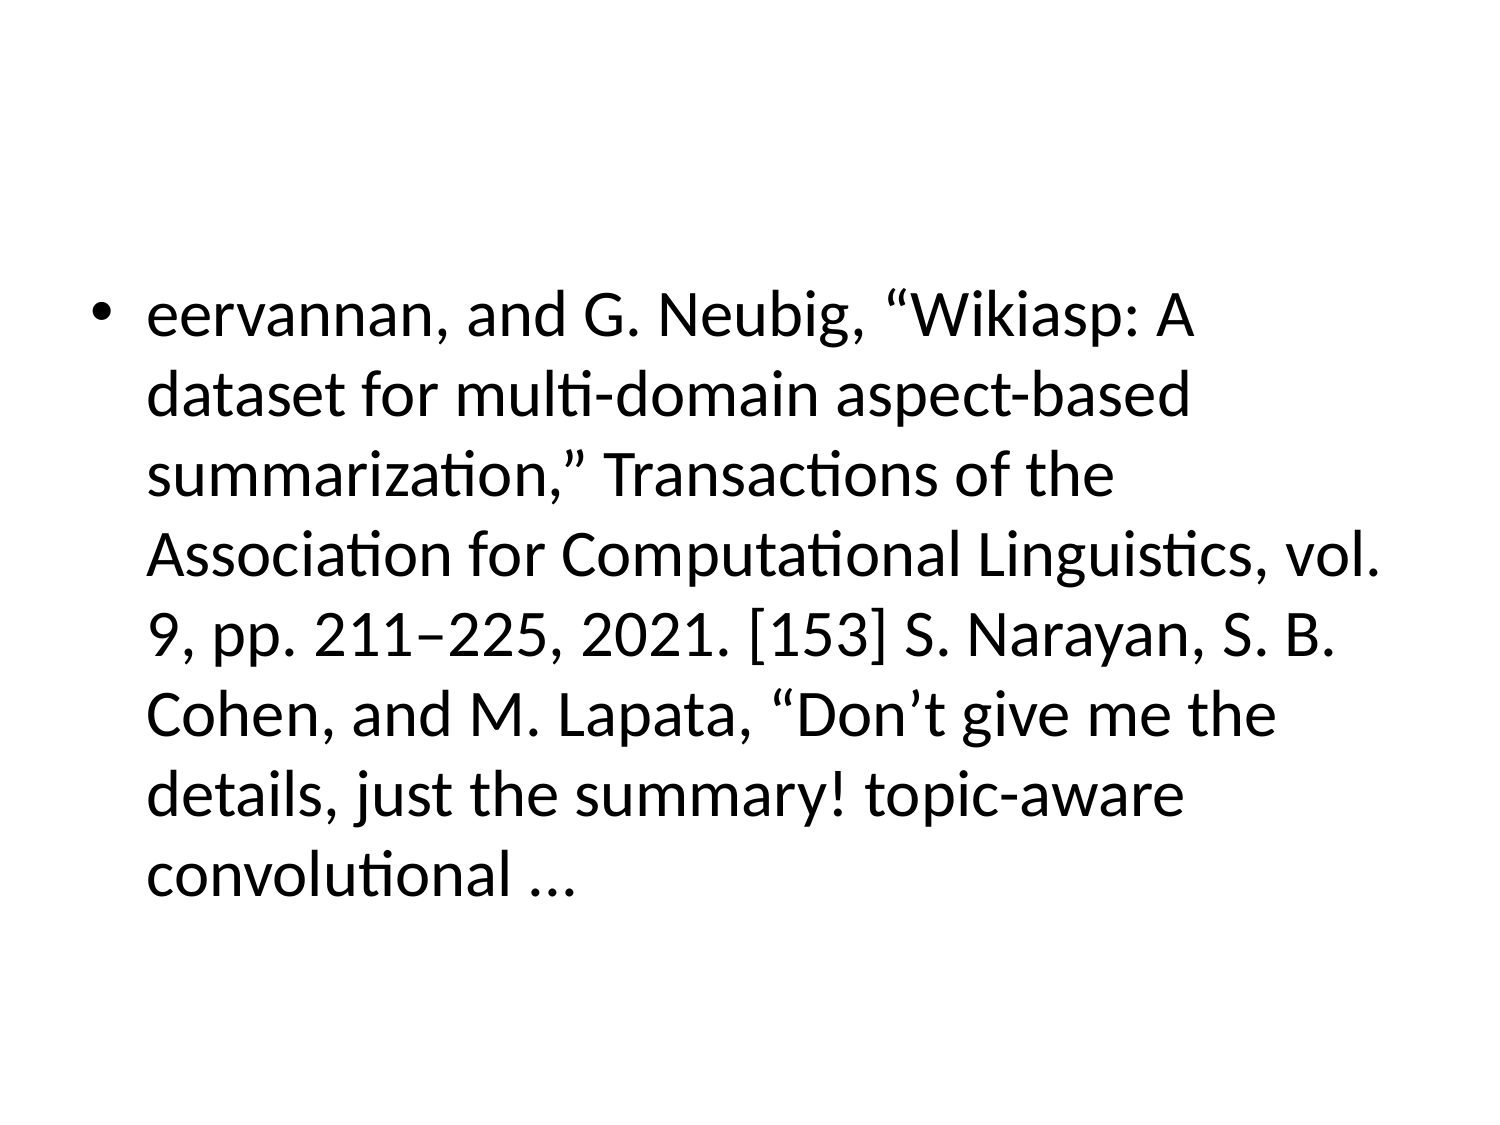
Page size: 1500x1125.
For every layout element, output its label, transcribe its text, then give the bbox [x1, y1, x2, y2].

list eervannan, and G. Neubig, “Wikiasp: A dataset for multi-domain aspect-based summarization,” Transactions of the Association for Computational Linguistics, vol. 9, pp. 211–225, 2021. [153] S. Narayan, S. B. Cohen, and M. Lapata, “Don’t give me the details, just the summary! topic-aware convolutional ... [75, 262, 1425, 1005]
